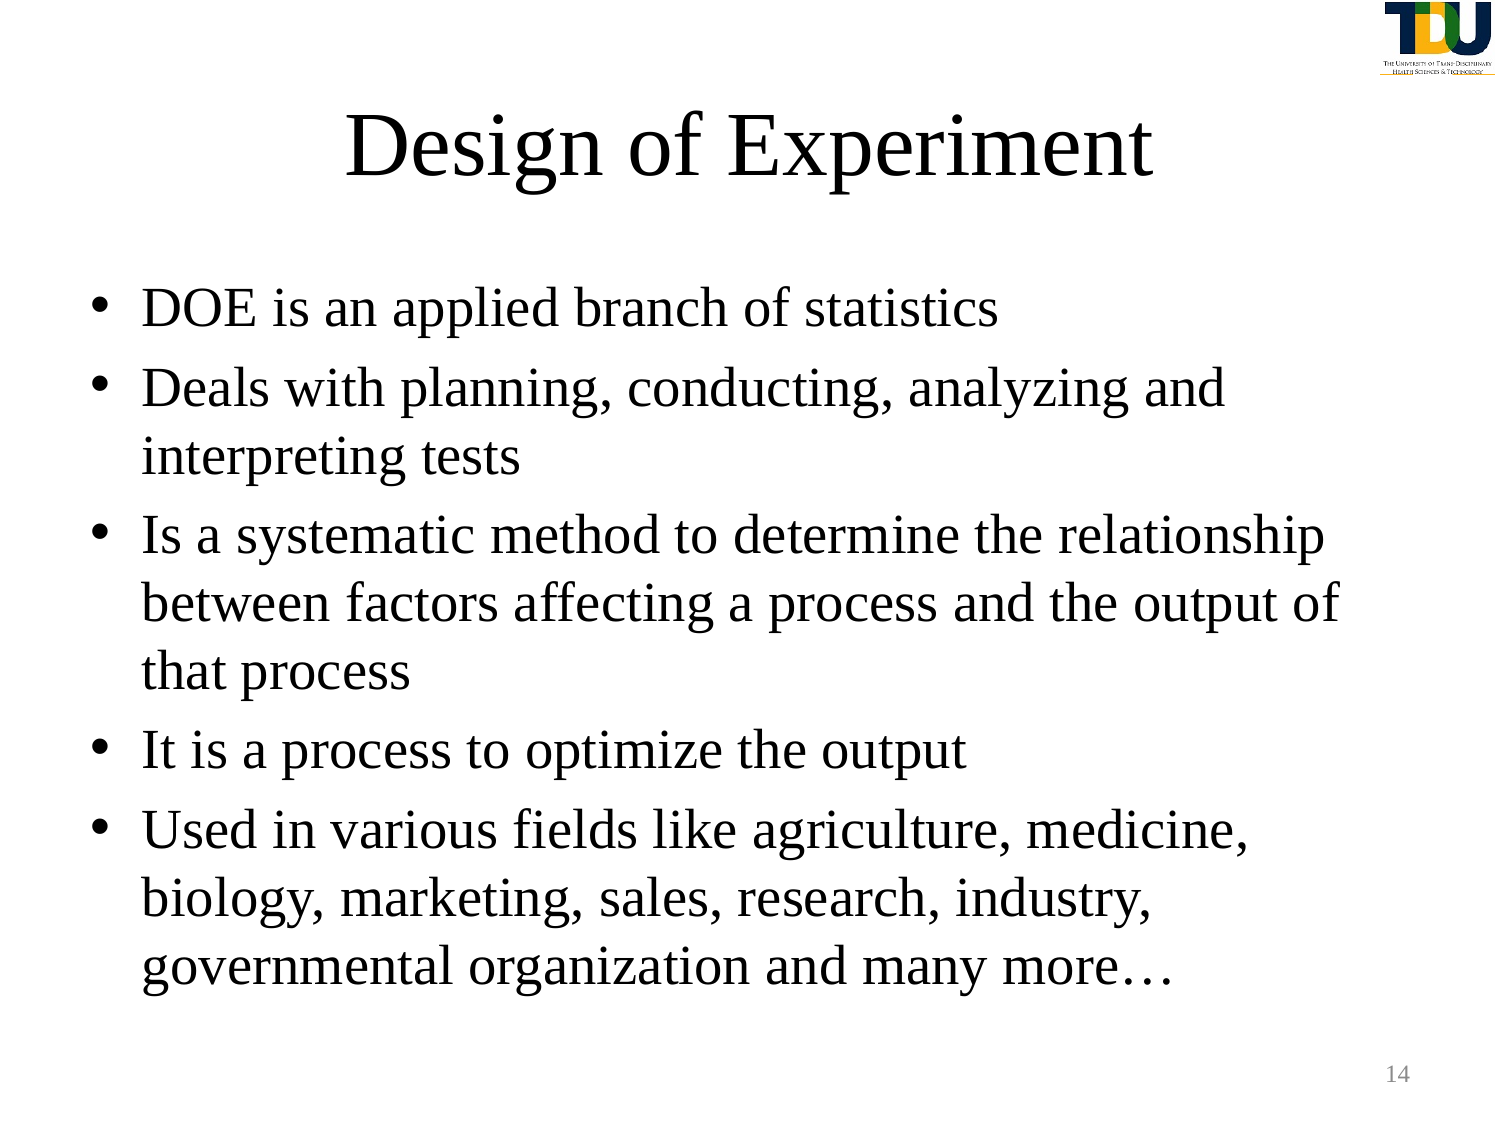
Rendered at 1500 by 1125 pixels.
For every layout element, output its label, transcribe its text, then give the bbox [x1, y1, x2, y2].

title Design of Experiment [75, 45, 1425, 233]
slide_number 14 [1074, 1042, 1425, 1103]
picture [1376, 0, 1495, 75]
list DOE is an applied branch of statistics Deals with planning, conducting, analyzing and interpreting tests Is a systematic method to determine the relationship between factors affecting a process and the output of that process It is a process to optimize the output Used in various fields like agriculture, medicine, biology, marketing, sales, research, industry, governmental organization and many more… [75, 262, 1425, 1005]
